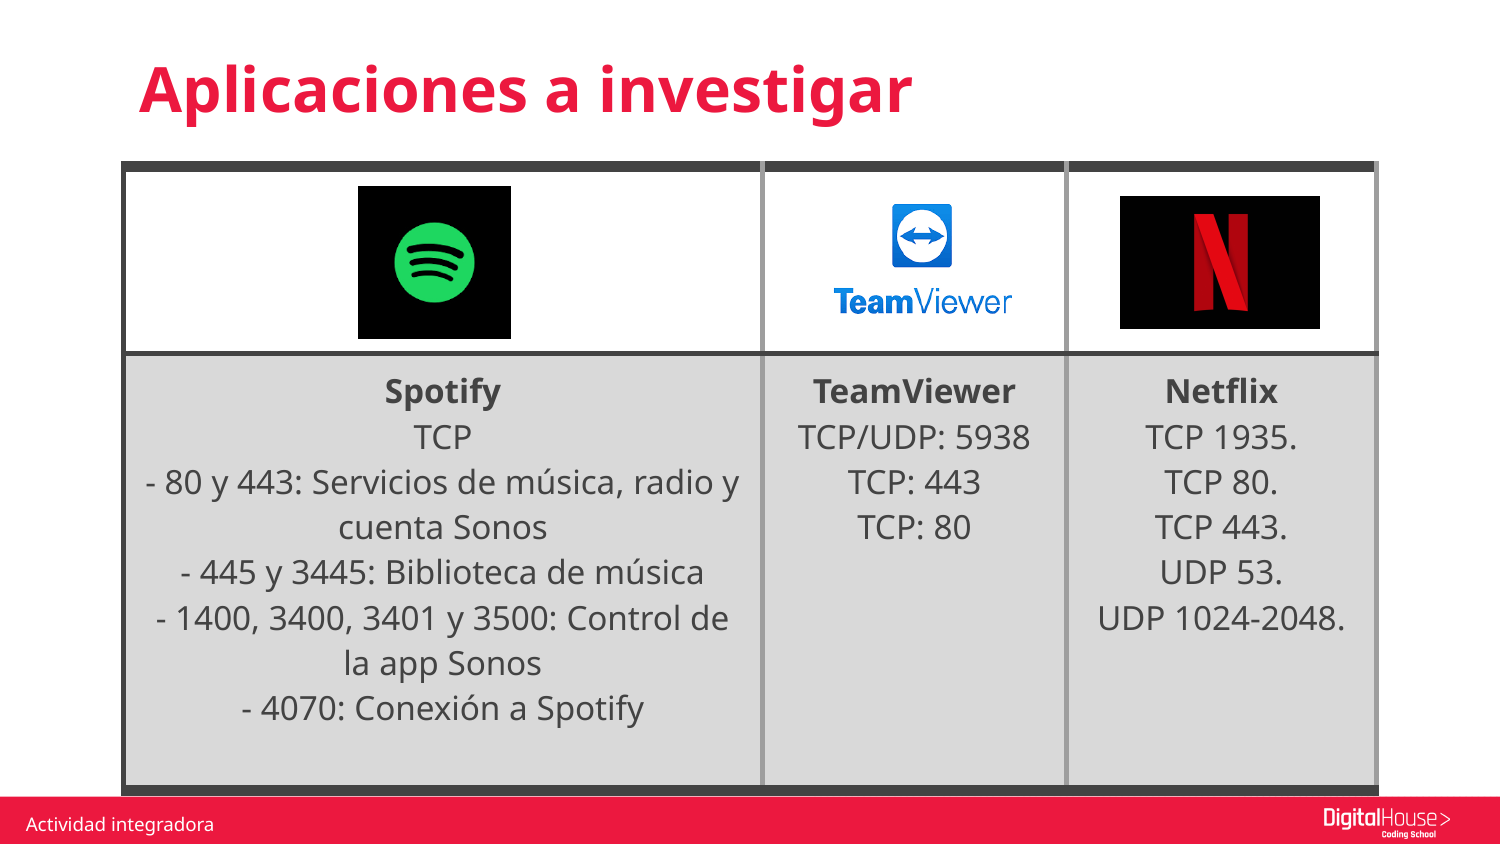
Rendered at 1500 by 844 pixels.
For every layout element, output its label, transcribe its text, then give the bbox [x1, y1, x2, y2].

picture [358, 186, 511, 339]
table_cell Netflix TCP 1935. TCP 80. TCP 443. UDP 53. UDP 1024-2048. [1069, 356, 1374, 785]
table_header [126, 172, 760, 351]
table_header [1069, 172, 1374, 351]
picture [793, 178, 1050, 347]
text_box [193, 55, 1089, 159]
table_cell Spotify TCP - 80 y 443: Servicios de música, radio y cuenta Sonos - 445 y 3445: Biblioteca de música - 1400, 3400, 3401 y 3500: Control de la app Sonos - 4070: Conexión a Spotify [126, 356, 760, 785]
table_cell TeamViewer TCP/UDP: 5938 TCP: 443 TCP: 80 [765, 356, 1064, 785]
text_box Aplicaciones a investigar [124, 37, 1019, 141]
picture [1120, 195, 1320, 330]
table_header [765, 172, 1064, 351]
picture [1324, 808, 1450, 839]
